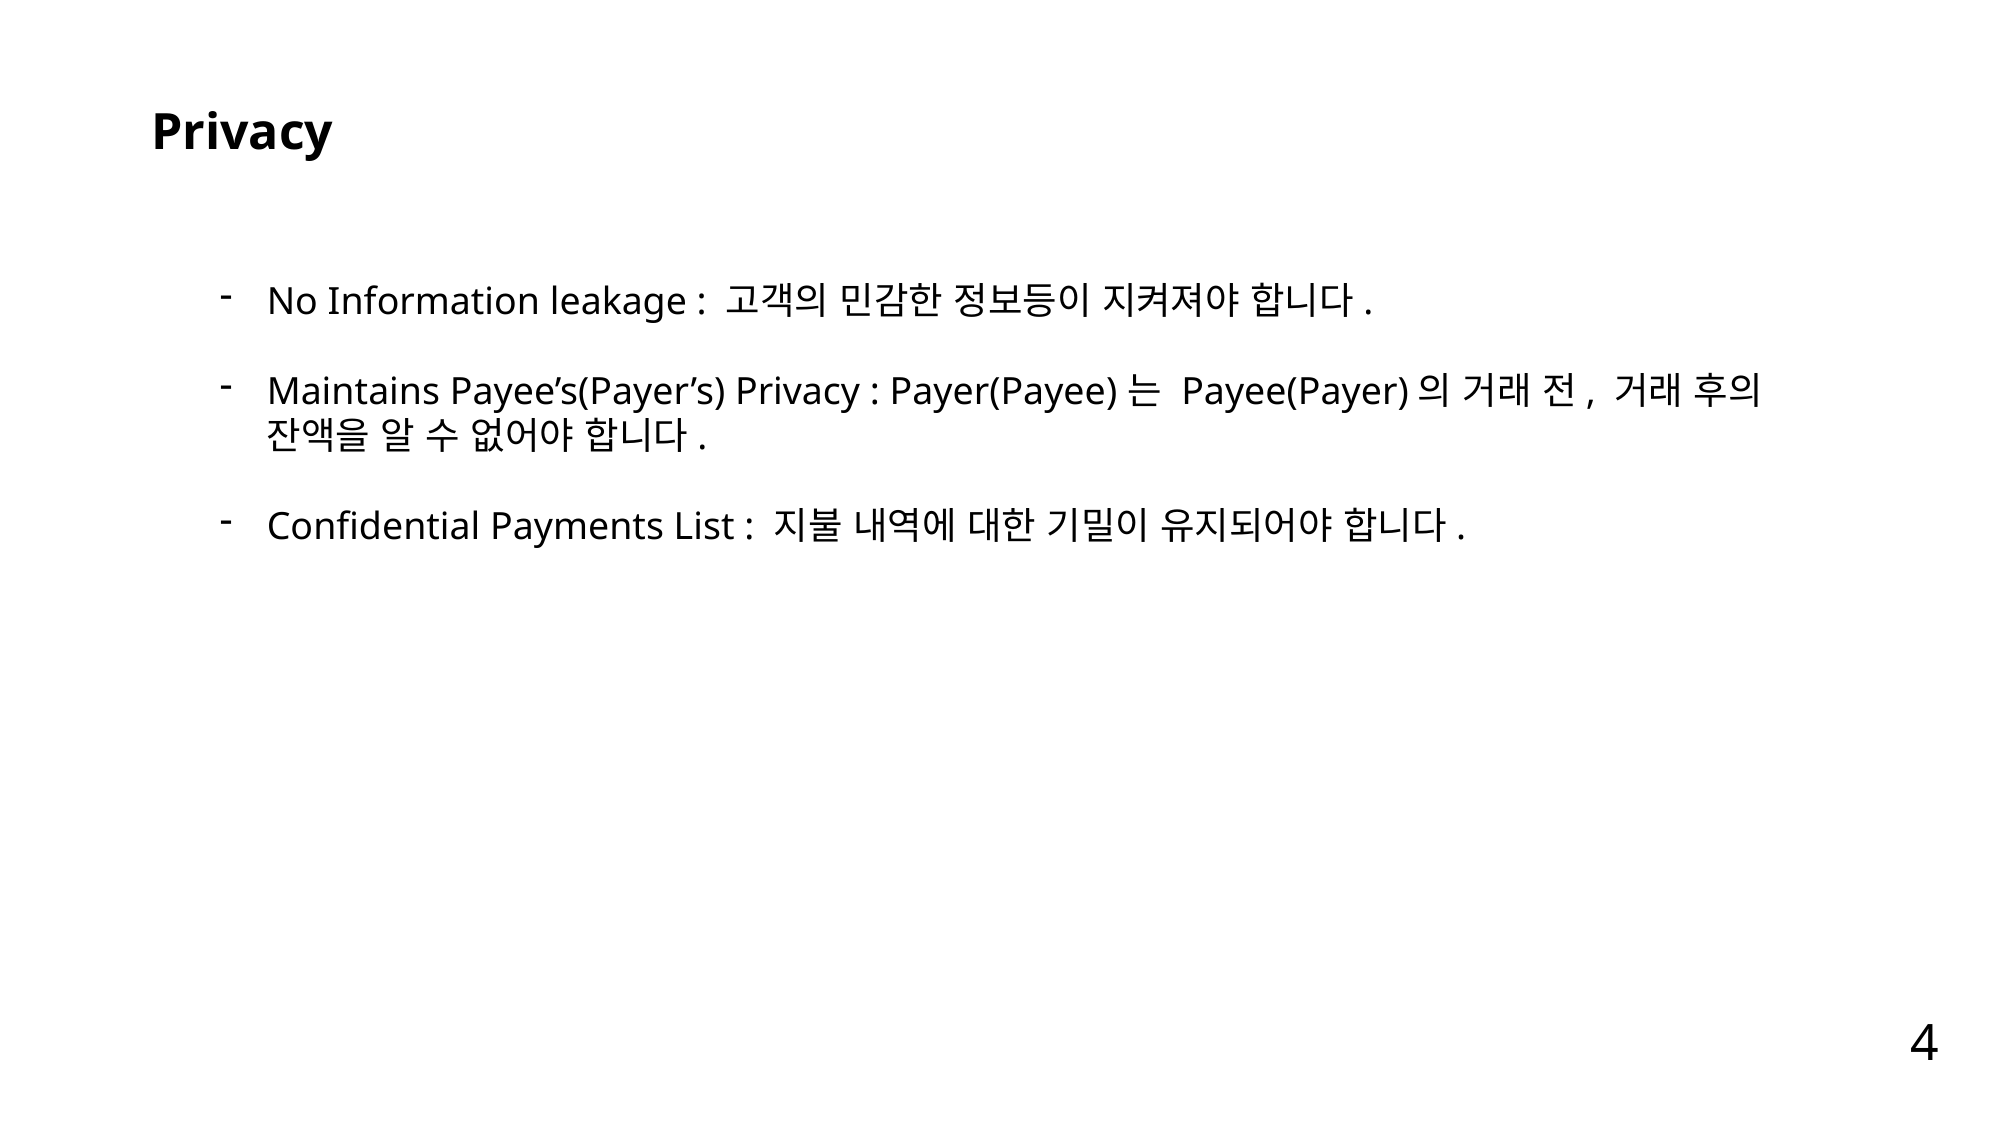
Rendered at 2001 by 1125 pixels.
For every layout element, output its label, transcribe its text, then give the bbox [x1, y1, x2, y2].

text_box Privacy [136, 92, 984, 168]
text_box 4 [1896, 1003, 1946, 1079]
text_box No Information leakage : 고객의 민감한 정보등이 지켜져야 합니다. Maintains Payee’s(Payer’s) Privacy : Payer(Payee)는 Payee(Payer)의 거래 전, 거래 후의 잔액을 알 수 없어야 합니다. Confidential Payments List : 지불 내역에 대한 기밀이 유지되어야 합니다. [205, 269, 1811, 600]
